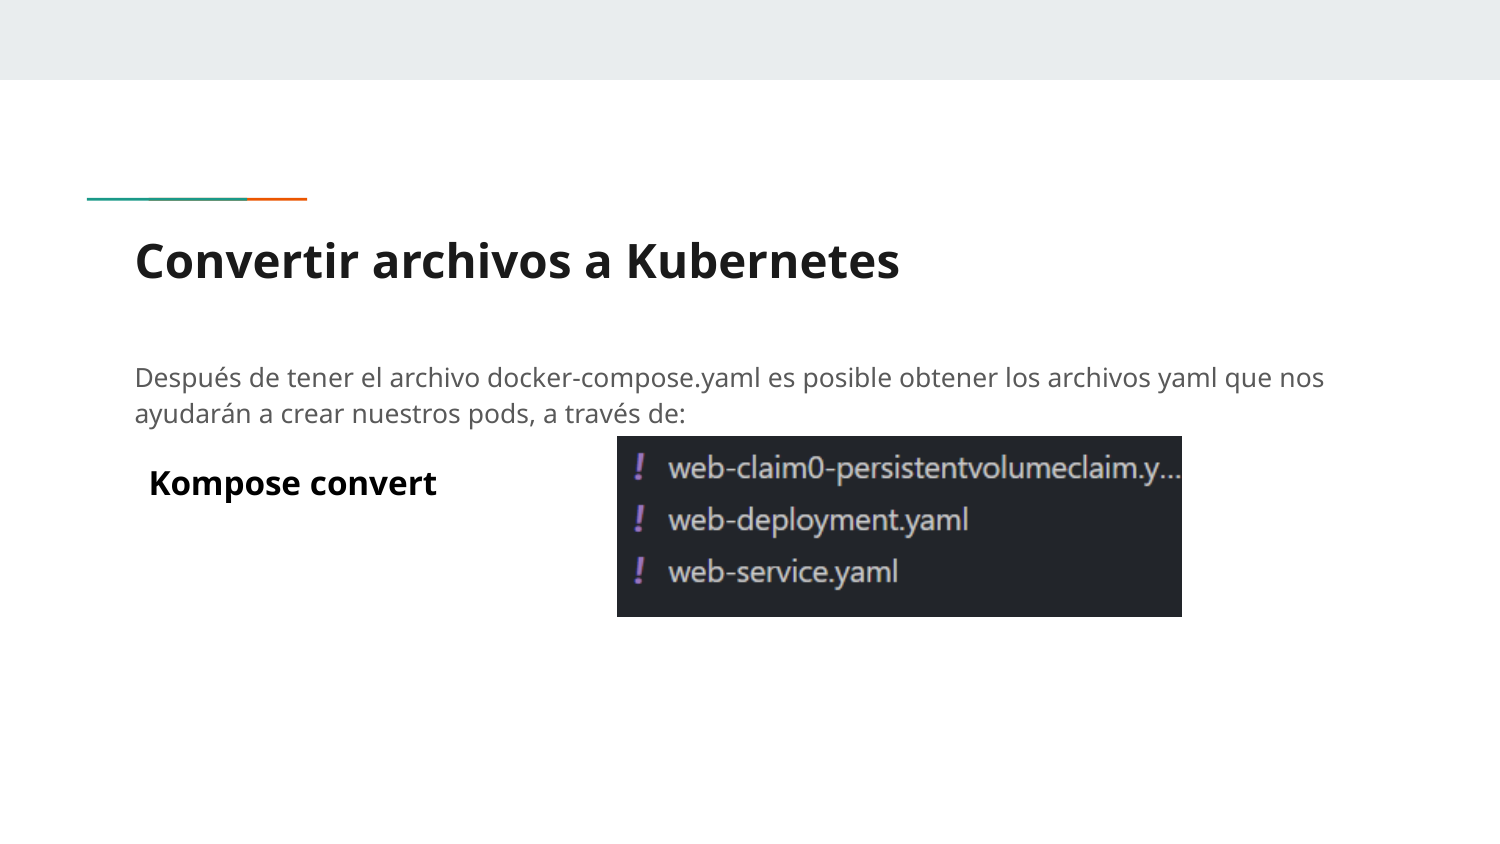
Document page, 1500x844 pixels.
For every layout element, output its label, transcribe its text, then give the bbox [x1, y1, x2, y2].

picture [616, 436, 1182, 617]
text_box Kompose convert [133, 446, 460, 517]
title Convertir archivos a Kubernetes [119, 216, 1381, 305]
list Después de tener el archivo docker-compose.yaml es posible obtener los archivos yaml que nos ayudarán a crear nuestros pods, a través de: [119, 341, 1381, 445]
